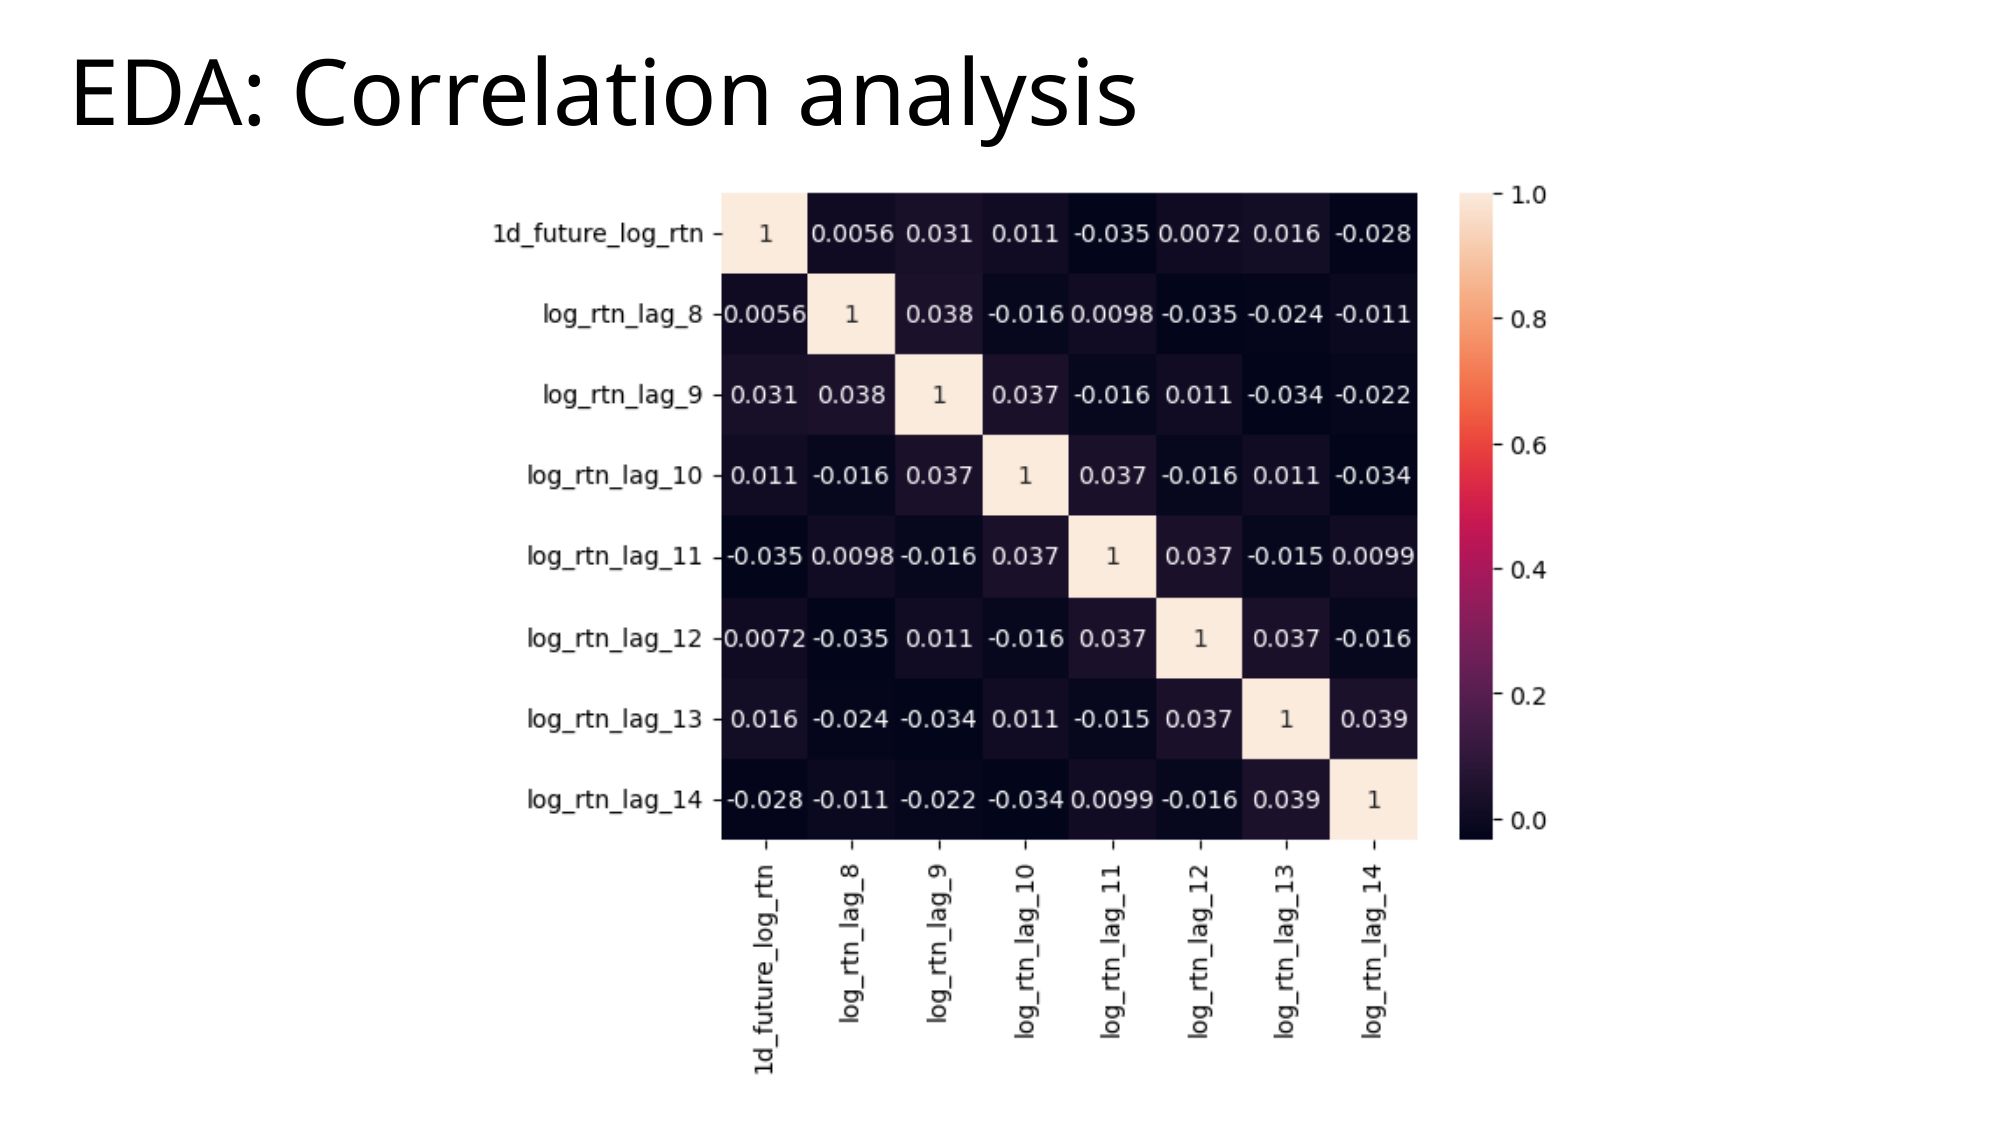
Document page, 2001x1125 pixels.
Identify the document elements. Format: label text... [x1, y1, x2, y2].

picture [473, 167, 1565, 1090]
title EDA: Correlation analysis [53, 35, 1947, 157]
